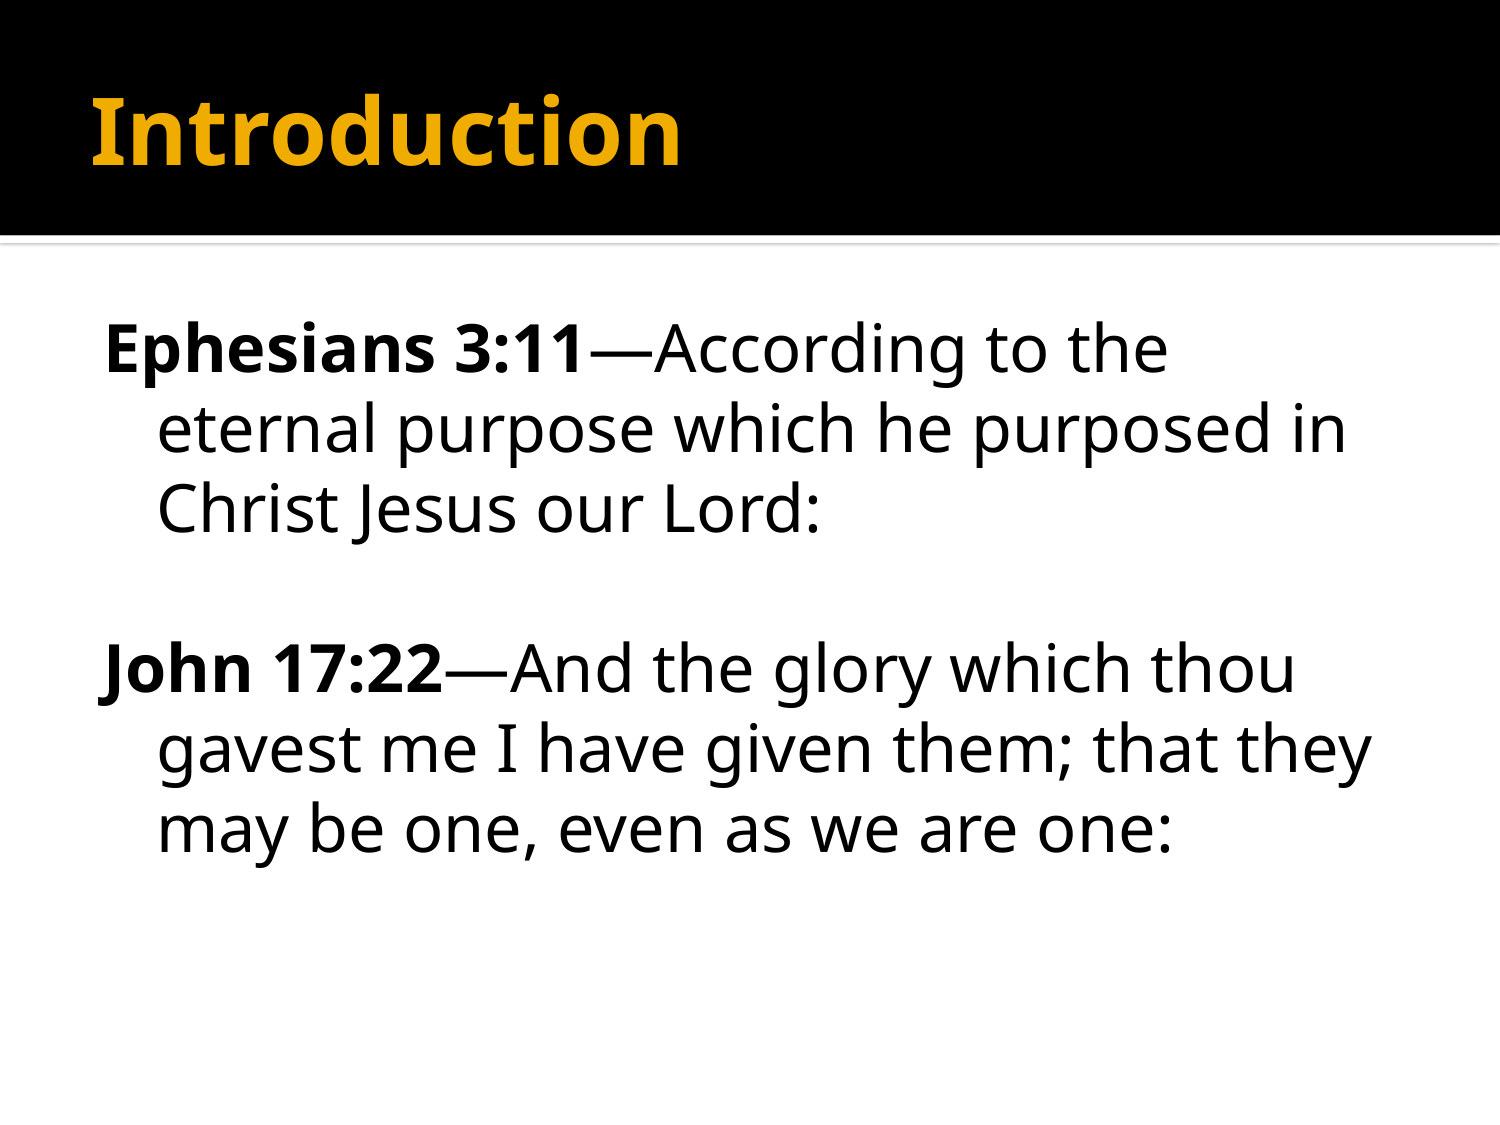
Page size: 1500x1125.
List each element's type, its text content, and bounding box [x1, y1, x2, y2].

title Introduction [75, 25, 1425, 231]
list Ephesians 3:11—According to the eternal purpose which he purposed in Christ Jesus our Lord: John 17:22—And the glory which thou gavest me I have given them; that they may be one, even as we are one: [75, 291, 1425, 1050]
